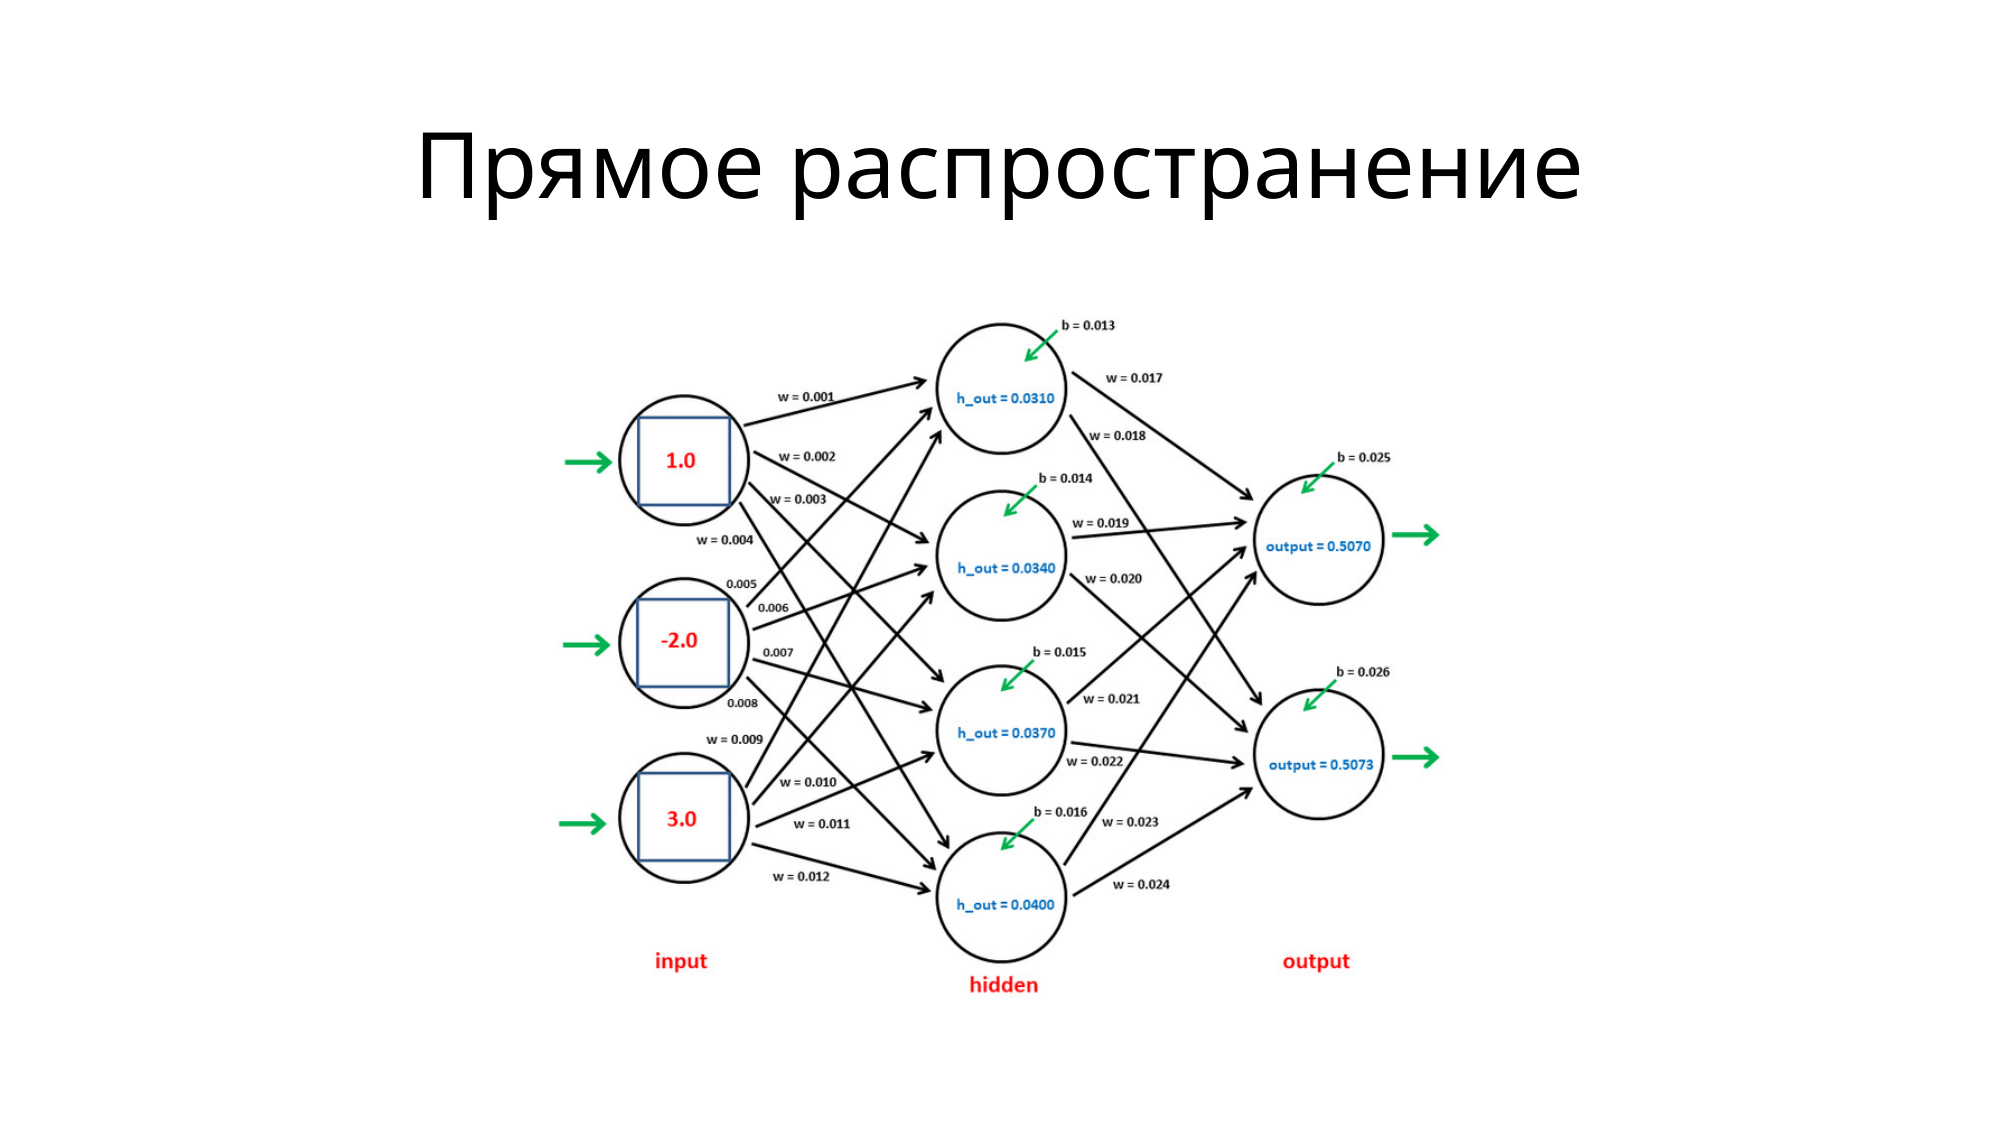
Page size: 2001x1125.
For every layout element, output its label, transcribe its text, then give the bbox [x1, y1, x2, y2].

picture [524, 299, 1476, 1014]
text_box Прямое распространение [137, 59, 1863, 278]
